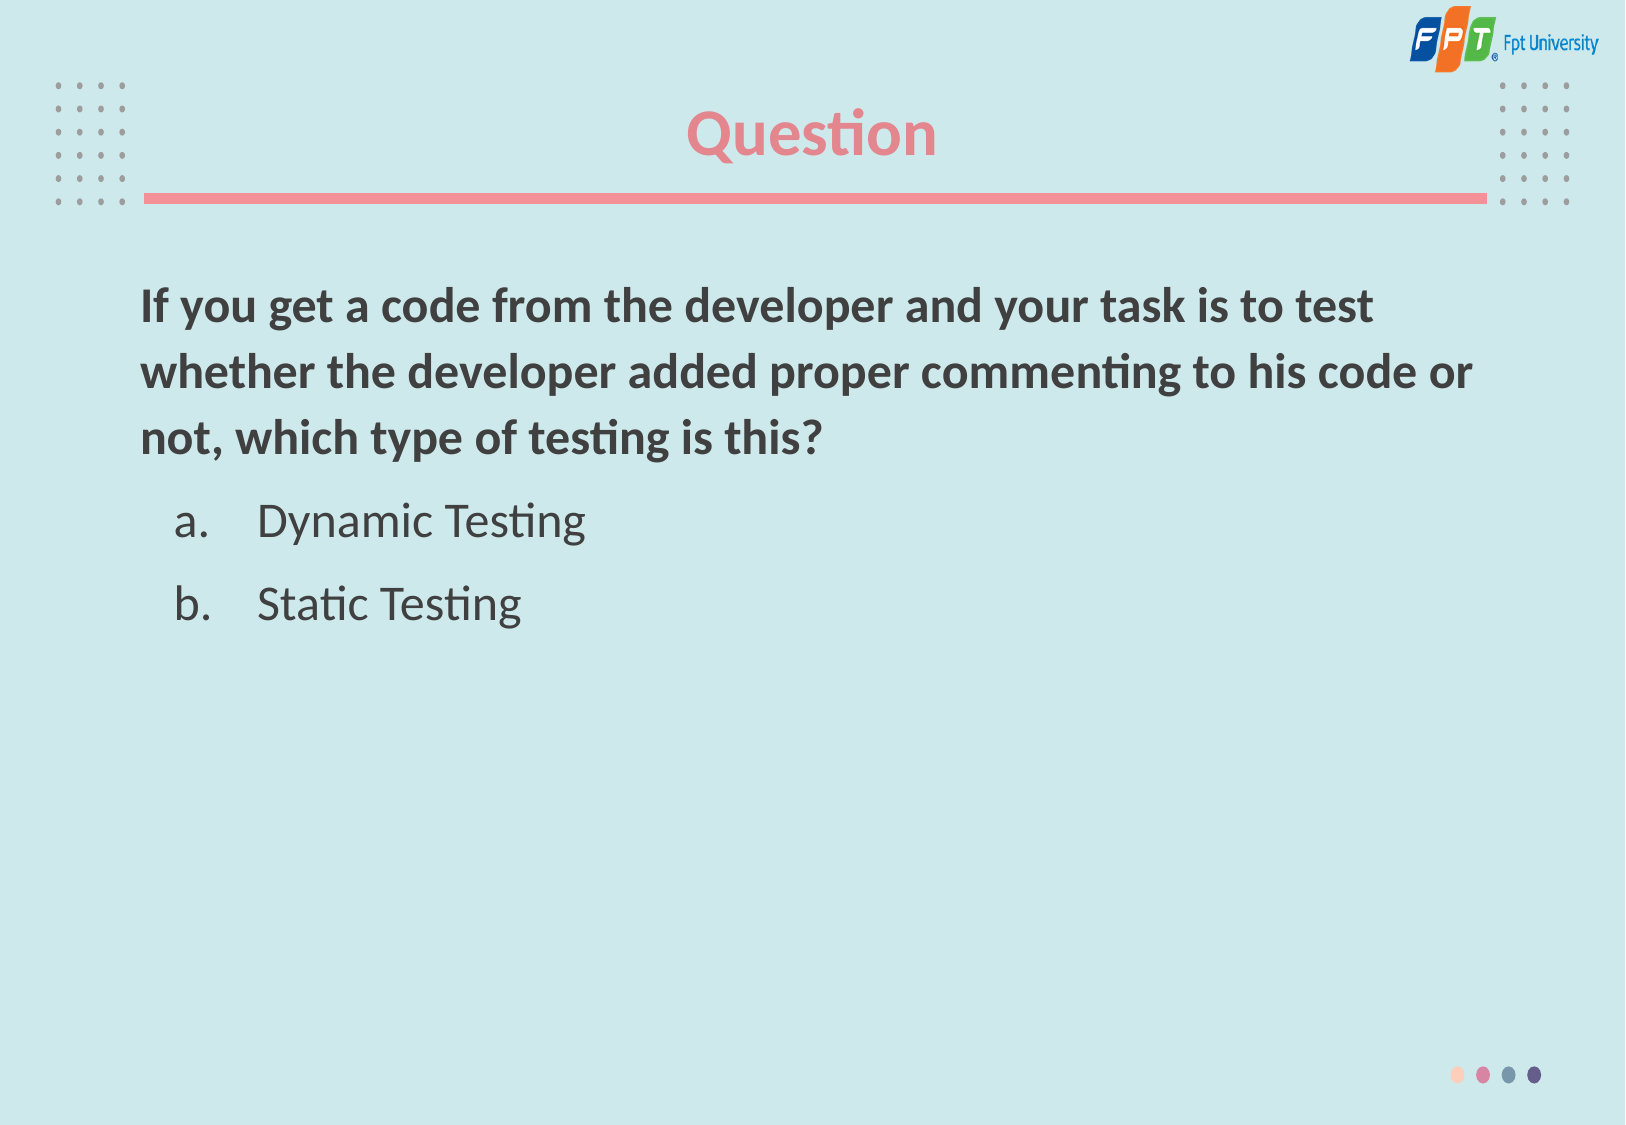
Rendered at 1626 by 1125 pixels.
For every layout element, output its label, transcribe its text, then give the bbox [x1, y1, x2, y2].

title Question [111, 60, 1514, 208]
list If you get a code from the developer and your task is to test whether the developer added proper commenting to his code or not, which type of testing is this? Dynamic Testing Static Testing [125, 259, 1514, 1014]
picture [1383, 6, 1624, 88]
